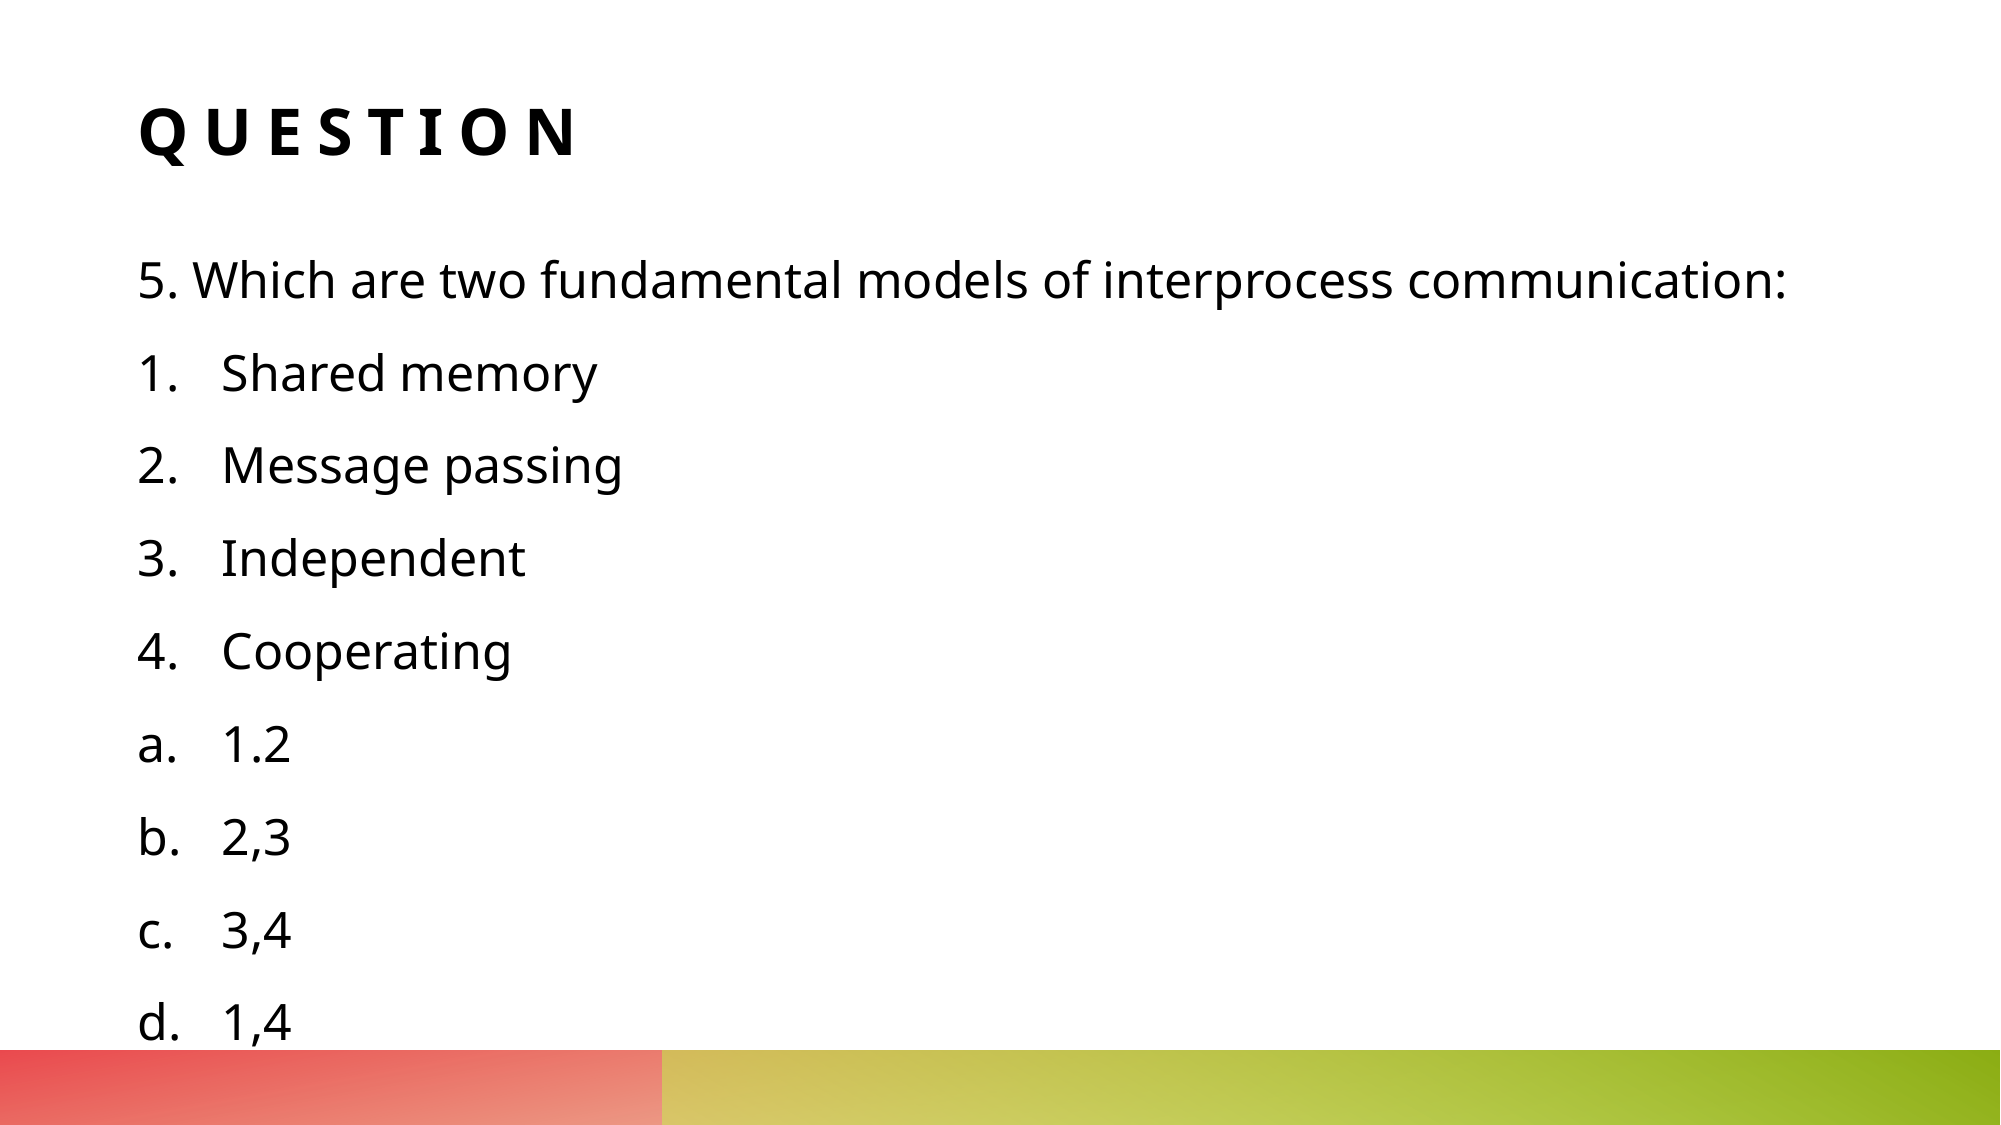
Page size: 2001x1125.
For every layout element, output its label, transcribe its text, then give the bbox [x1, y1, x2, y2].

title Question [137, 91, 1818, 169]
list 5. Which are two fundamental models of interprocess communication: Shared memory Message passing Independent Cooperating 1.2 2,3 3,4 1,4 [137, 236, 1894, 1062]
